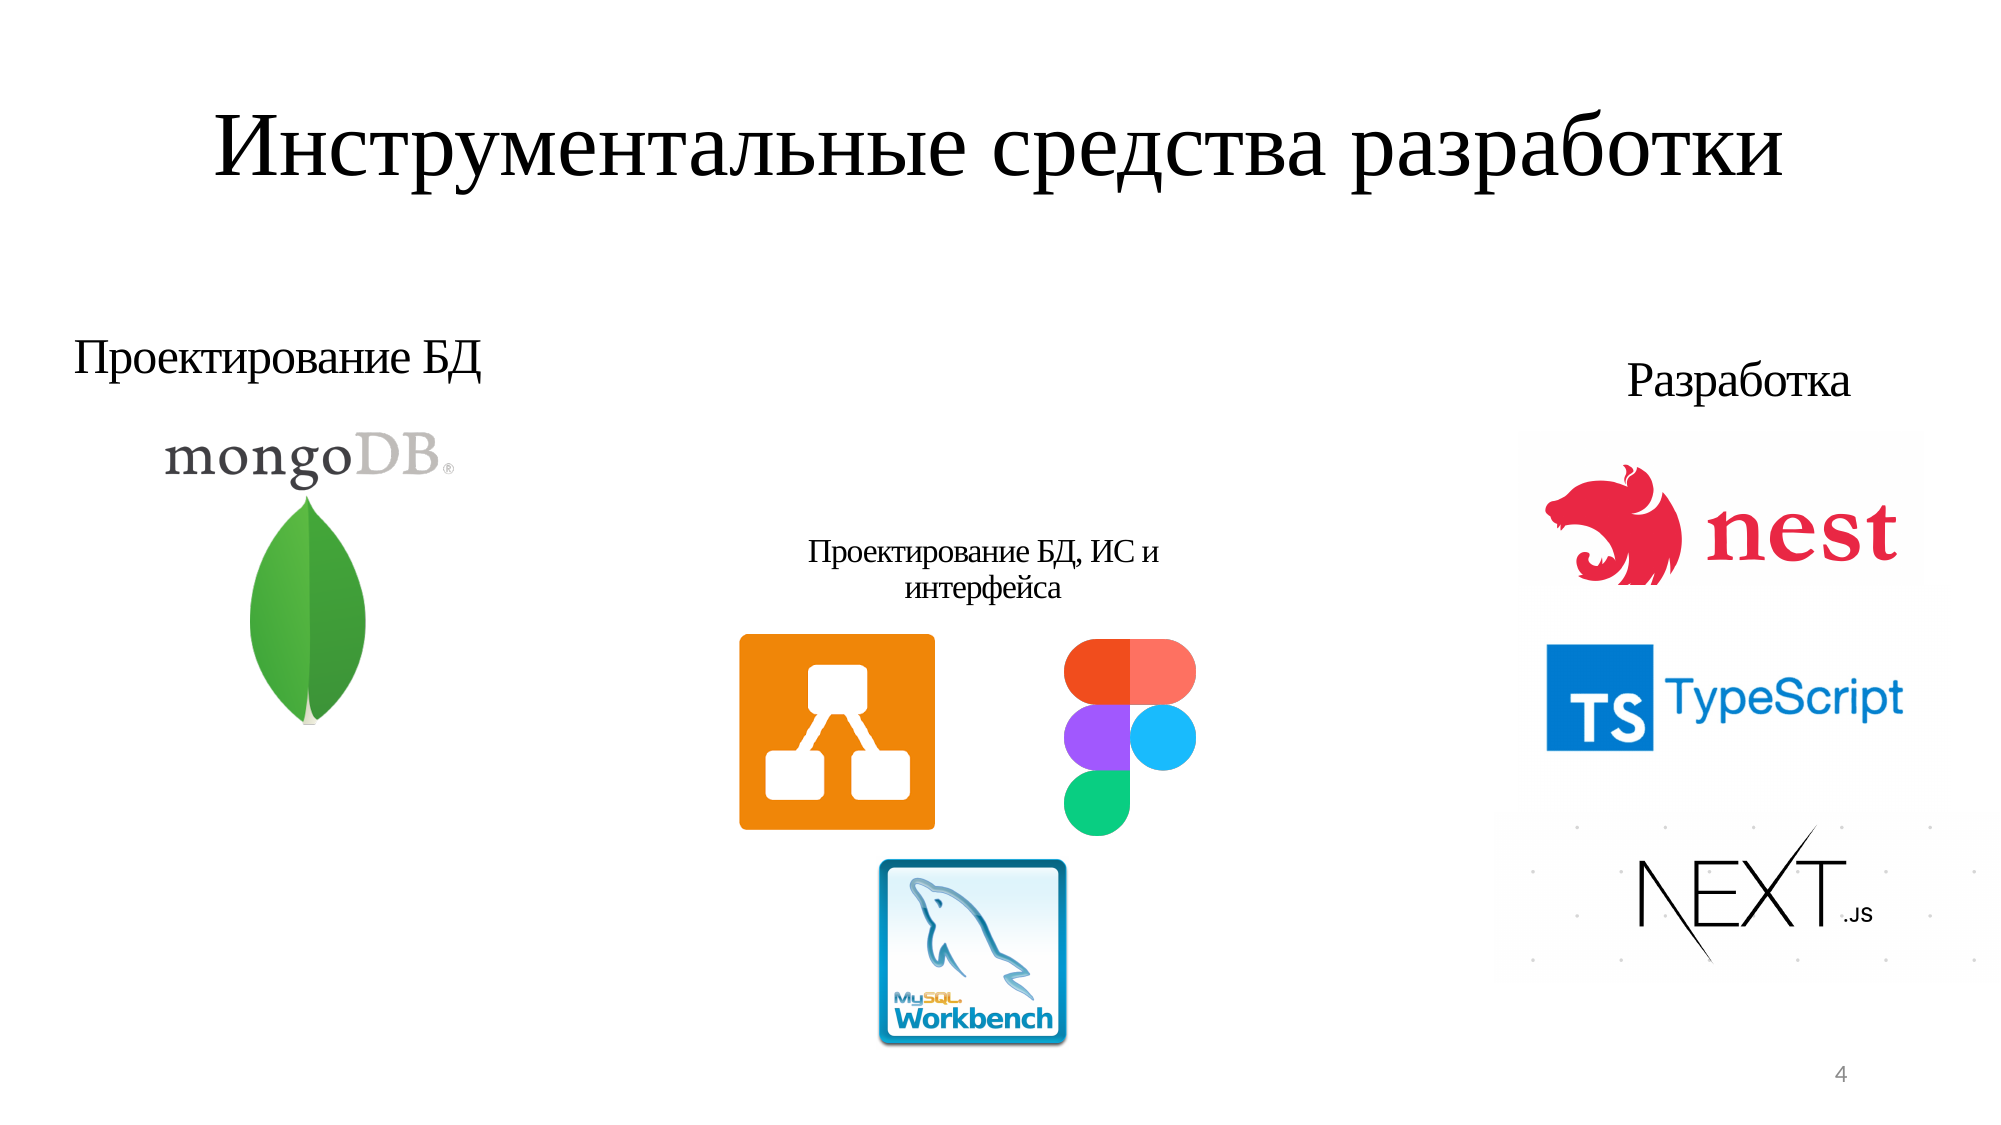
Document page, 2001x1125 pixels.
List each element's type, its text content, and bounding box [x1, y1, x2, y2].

picture [739, 634, 935, 830]
picture [1064, 639, 1196, 836]
title Инструментальные средства разработки [187, 36, 1813, 255]
picture [876, 856, 1069, 1050]
text_box Проектирование БД, ИС и интерфейса [722, 525, 1244, 614]
slide_number 4 [1412, 1042, 1863, 1103]
picture [156, 421, 459, 725]
text_box Проектирование БД [58, 304, 556, 392]
picture [1494, 431, 2000, 983]
text_box Разработка [1611, 340, 1883, 415]
